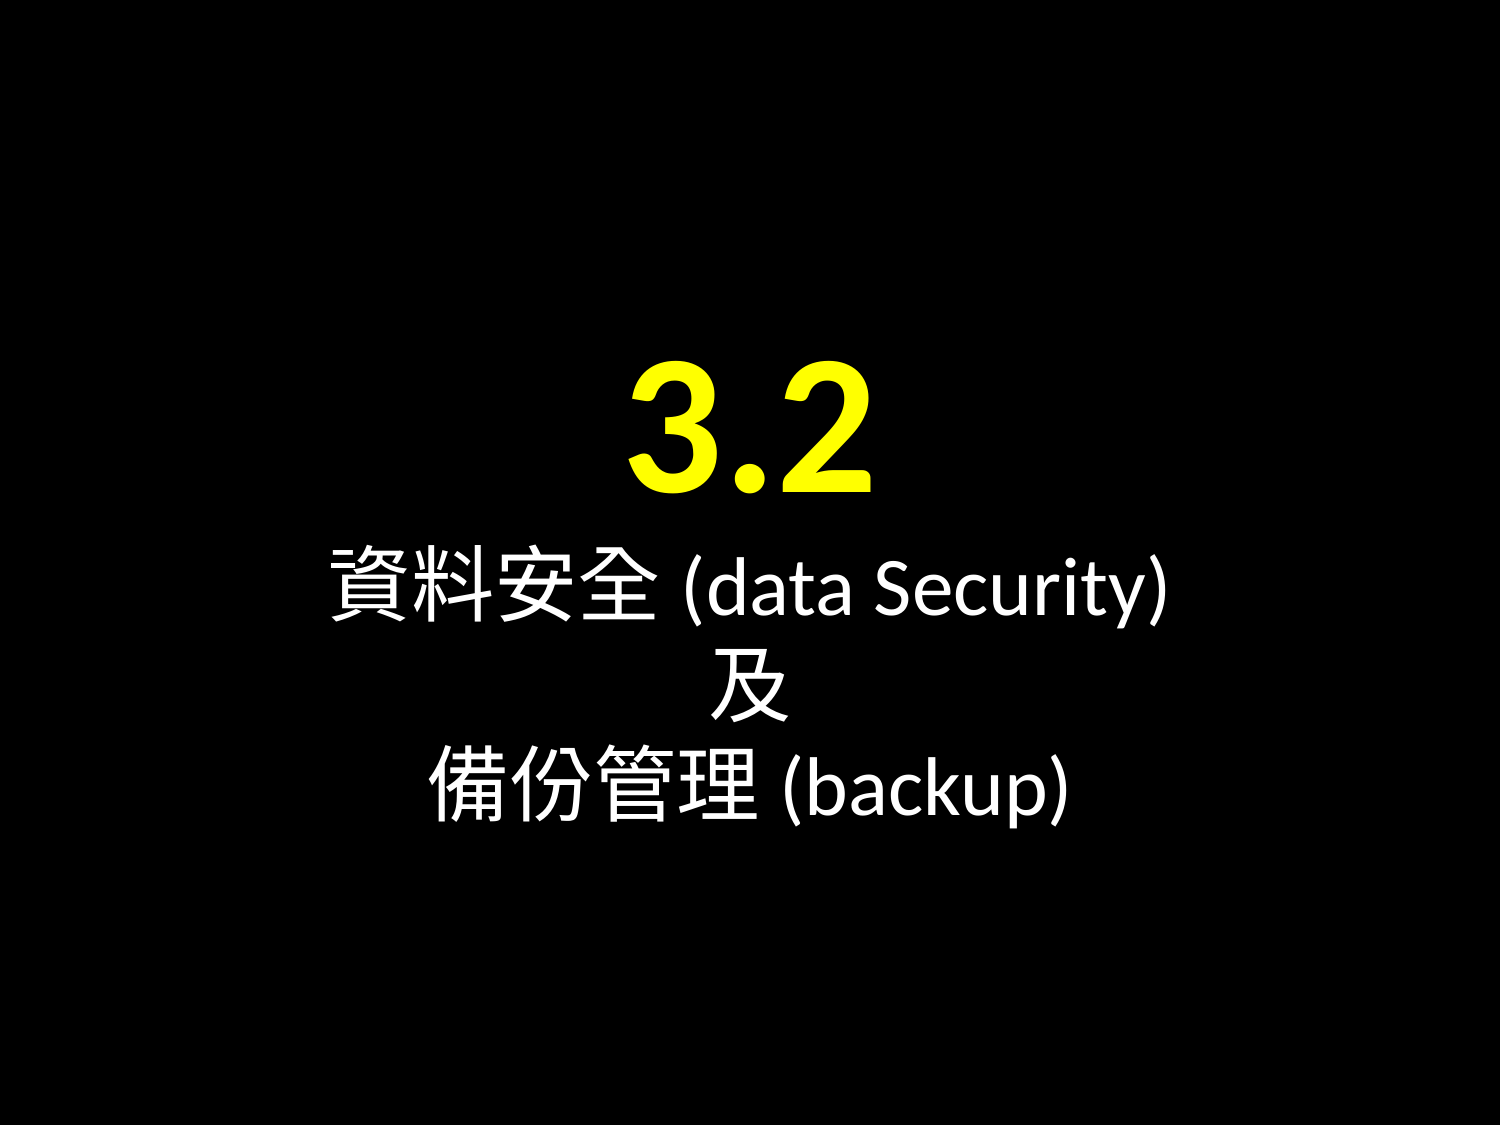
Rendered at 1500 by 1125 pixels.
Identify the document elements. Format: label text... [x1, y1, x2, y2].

text_box 3.2 資料安全(data Security) 及 備份管理(backup) [0, 0, 1500, 1125]
